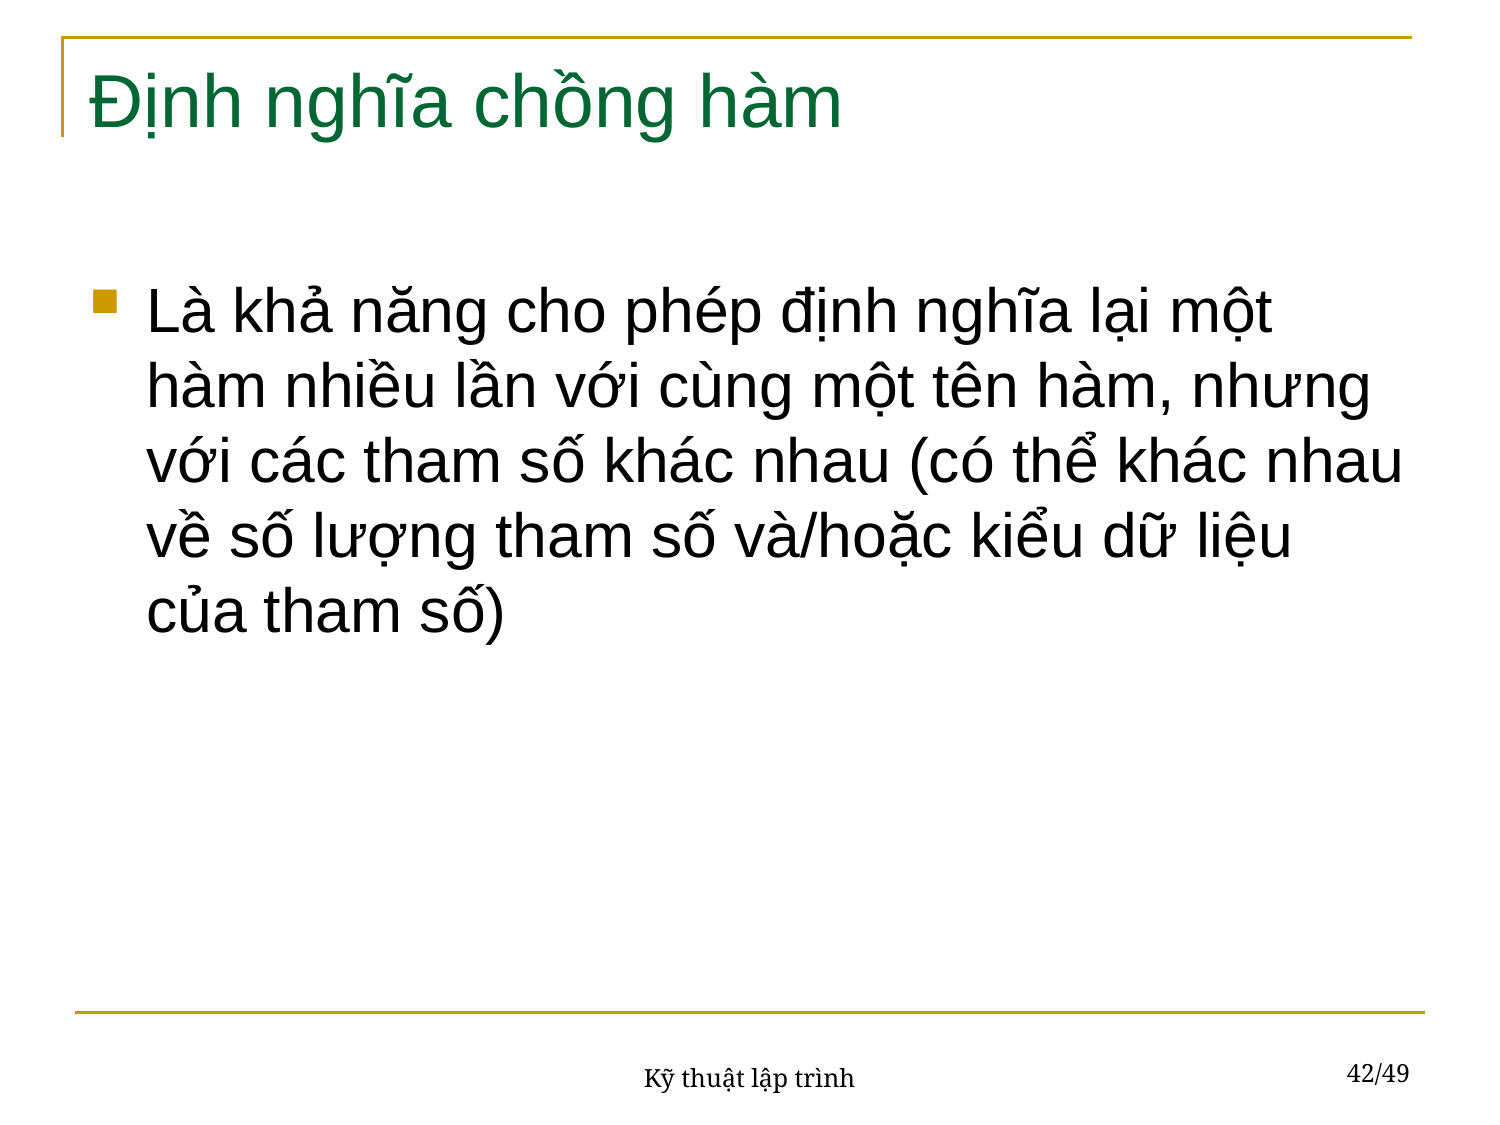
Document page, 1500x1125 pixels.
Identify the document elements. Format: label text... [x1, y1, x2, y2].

text_box Định nghĩa chồng hàm [75, 45, 1425, 233]
text_box Kỹ thuật lập trình [512, 1025, 988, 1100]
text_box Là khả năng cho phép định nghĩa lại một hàm nhiều lần với cùng một tên hàm, nhưng với các tham số khác nhau (có thể khác nhau về số lượng tham số và/hoặc kiểu dữ liệu của tham số) [75, 262, 1425, 1006]
text_box <number>/49 [1074, 1024, 1425, 1100]
